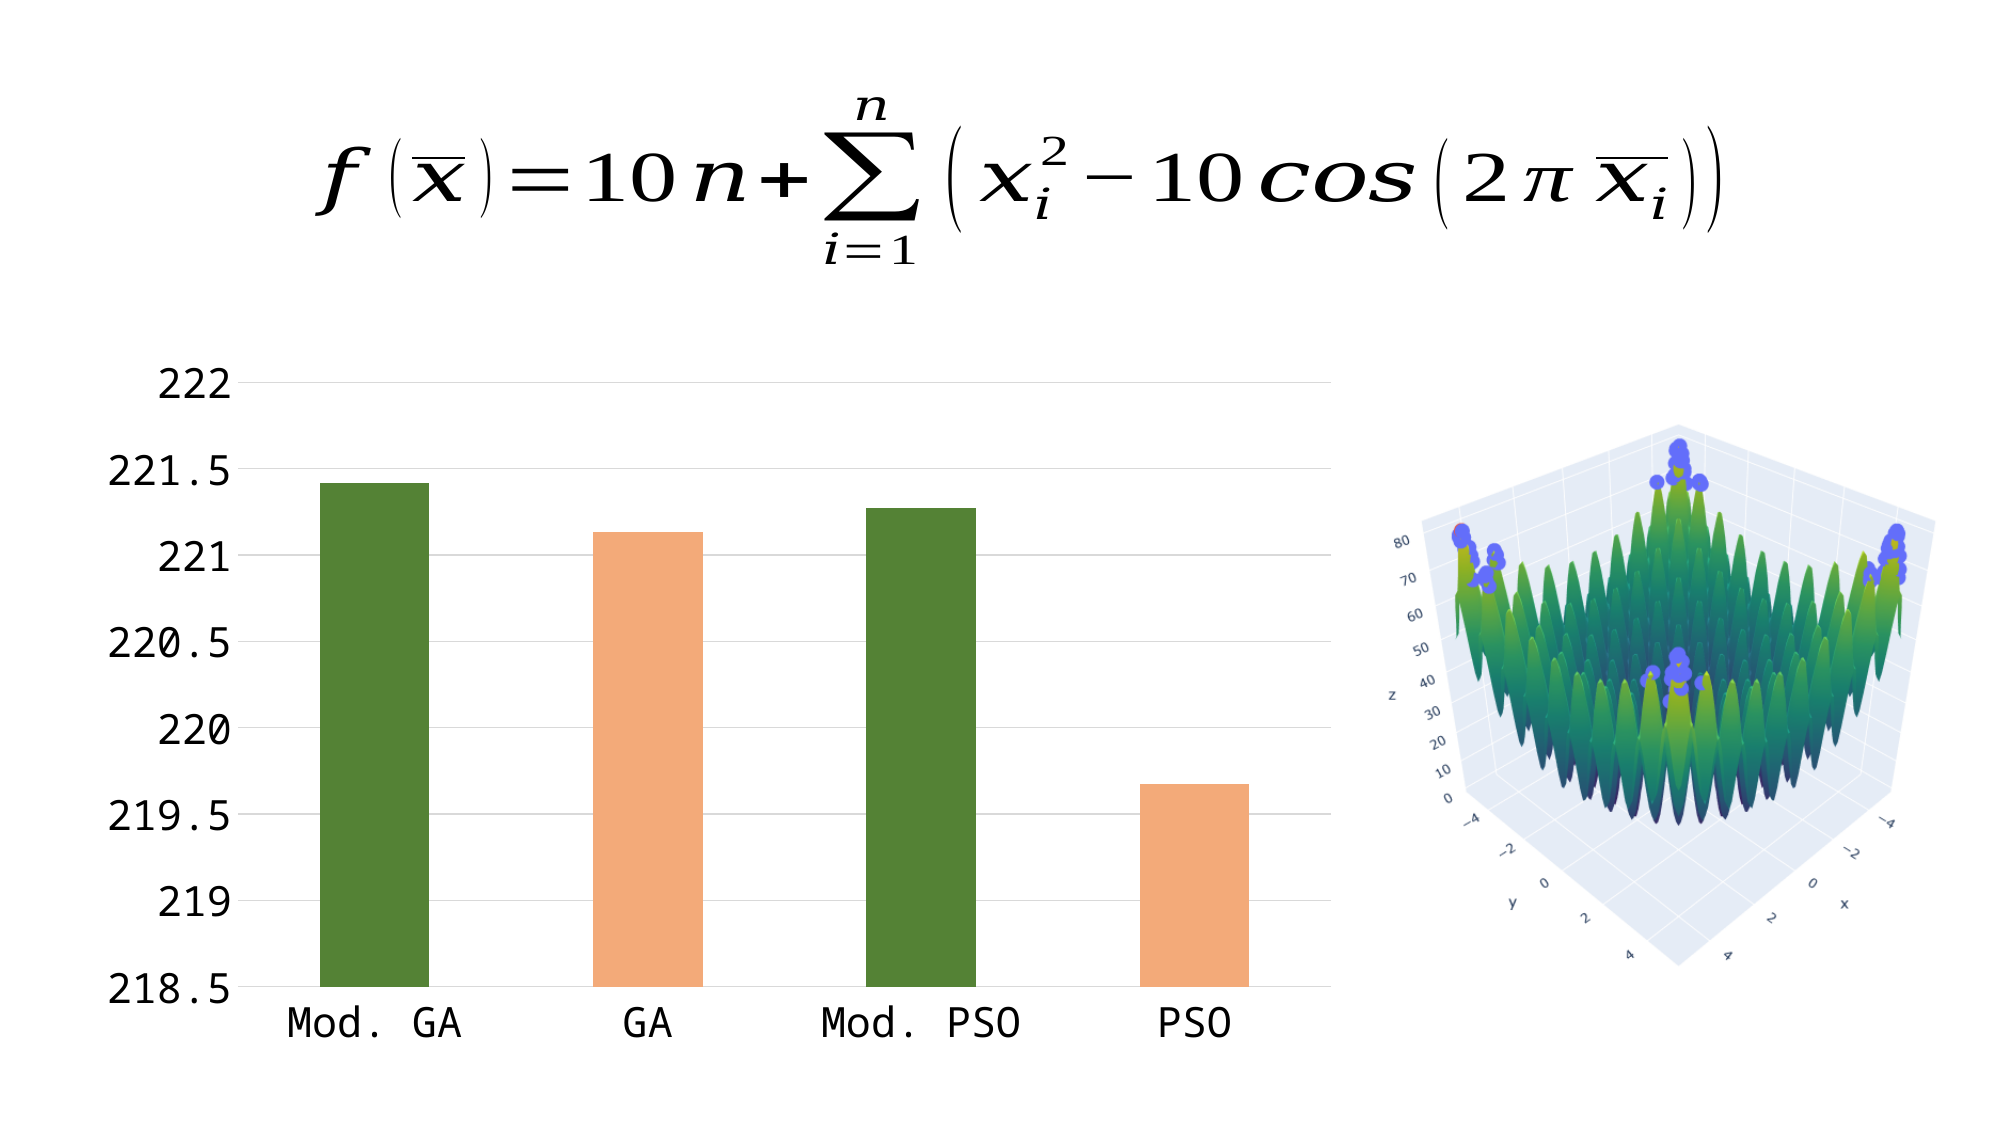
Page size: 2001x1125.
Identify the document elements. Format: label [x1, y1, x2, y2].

chart [69, 335, 1365, 1070]
picture [1376, 416, 1978, 989]
